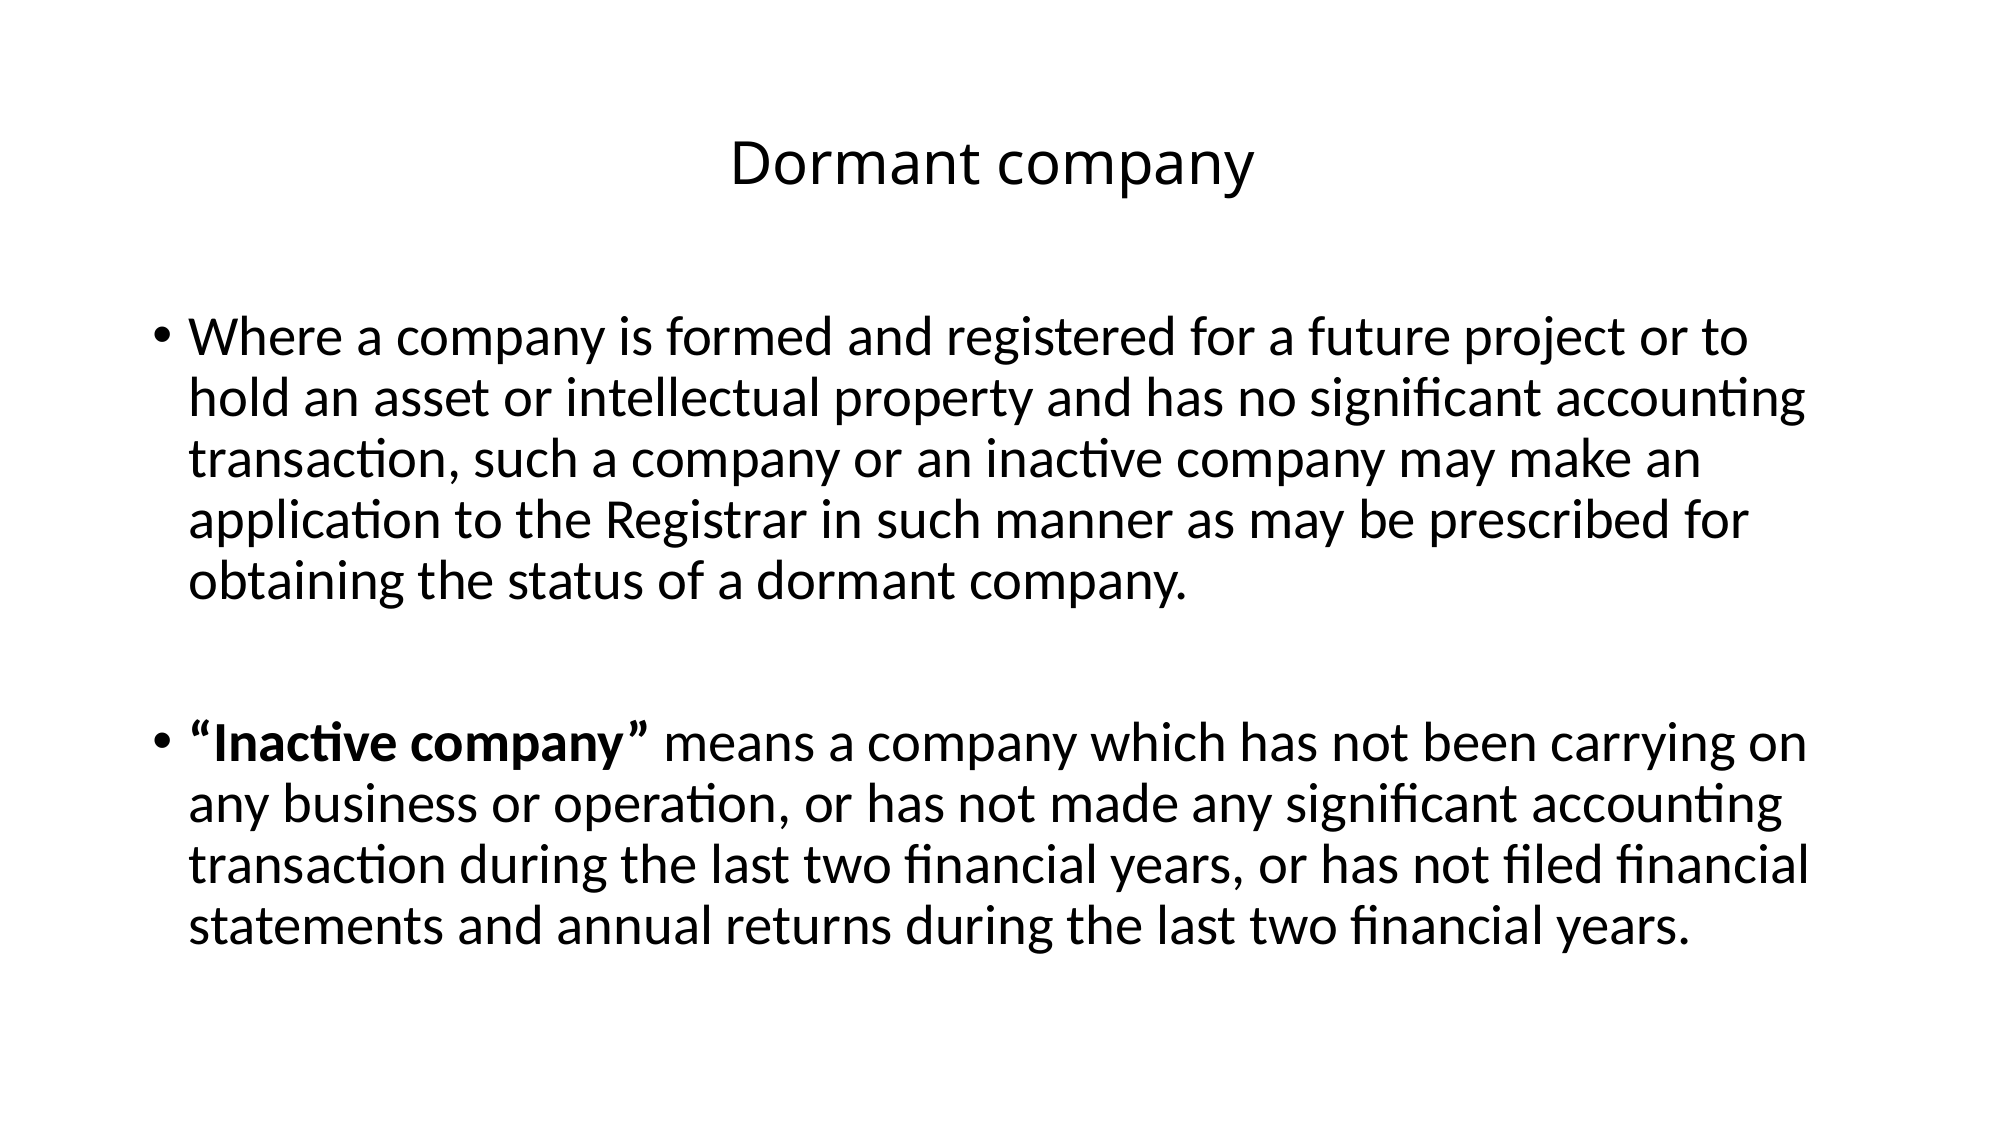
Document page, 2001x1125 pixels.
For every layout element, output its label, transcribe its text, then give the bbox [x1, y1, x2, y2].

list Where a company is formed and registered for a future project or to hold an asset or intellectual property and has no significant accounting transaction, such a company or an inactive company may make an application to the Registrar in such manner as may be prescribed for obtaining the status of a dormant company. “Inactive company” means a company which has not been carrying on any business or operation, or has not made any significant accounting transaction during the last two financial years, or has not filed financial statements and annual returns during the last two financial years. [137, 299, 1863, 1014]
title Dormant company [137, 59, 1863, 278]
